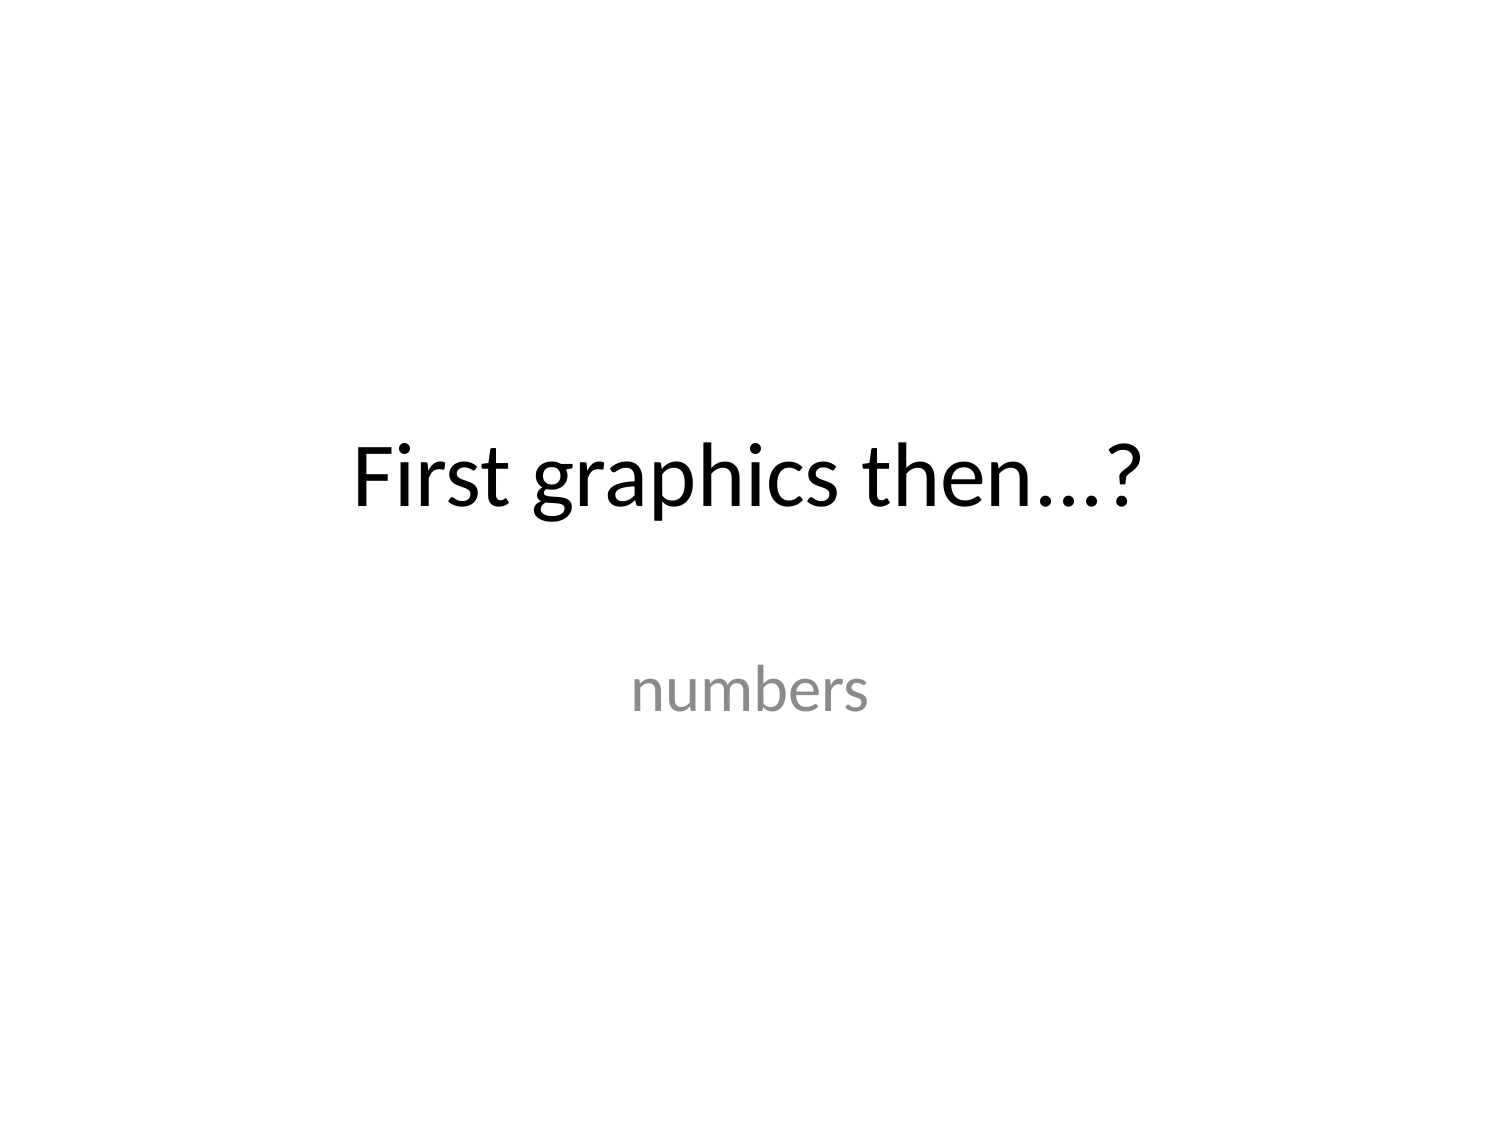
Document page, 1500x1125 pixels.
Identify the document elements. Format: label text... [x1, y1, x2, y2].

subtitle numbers [225, 637, 1275, 925]
title First graphics then...? [112, 349, 1388, 591]
